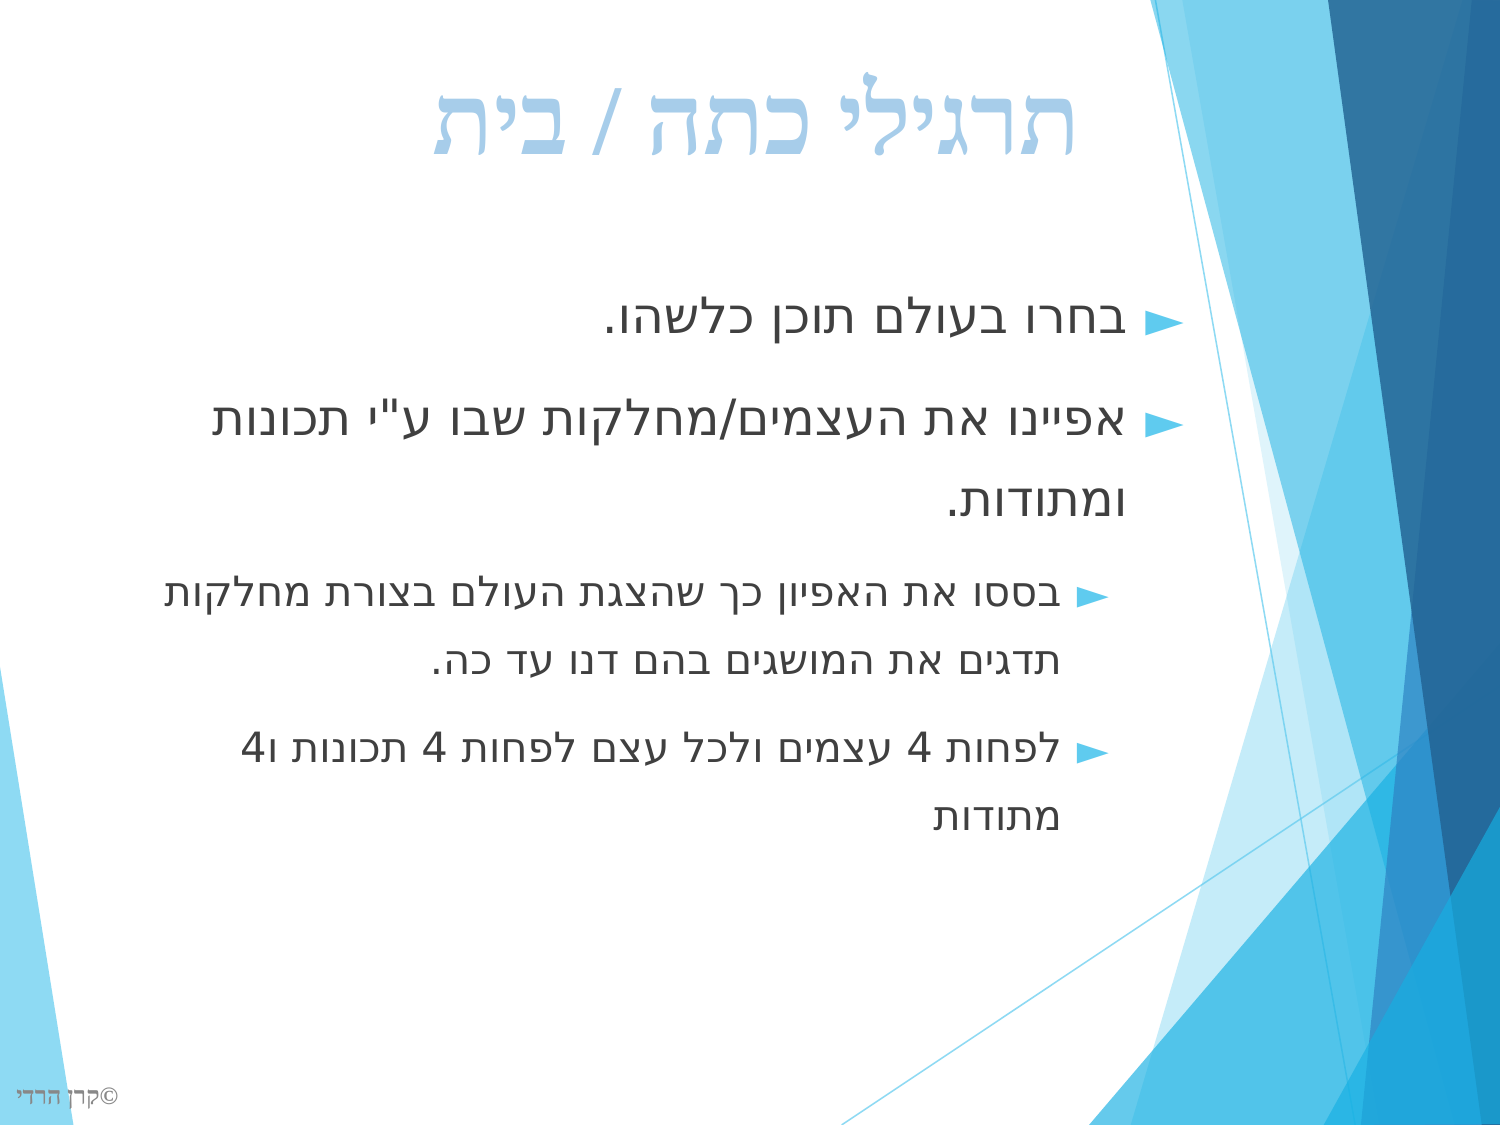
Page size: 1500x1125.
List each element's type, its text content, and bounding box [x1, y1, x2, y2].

title תרגילי כתה / בית [82, 46, 1432, 184]
footer ©קרן הרדי [1, 1071, 176, 1117]
list בחרו בעולם תוכן כלשהו. אפיינו את העצמים/מחלקות שבו ע"י תכונות ומתודות. בססו את האפיון כך שהצגת העולם בצורת מחלקות תדגים את המושגים בהם דנו עד כה. לפחות 4 עצמים ולכל עצם לפחות 4 תכונות ו4 מתודות [112, 255, 1199, 928]
